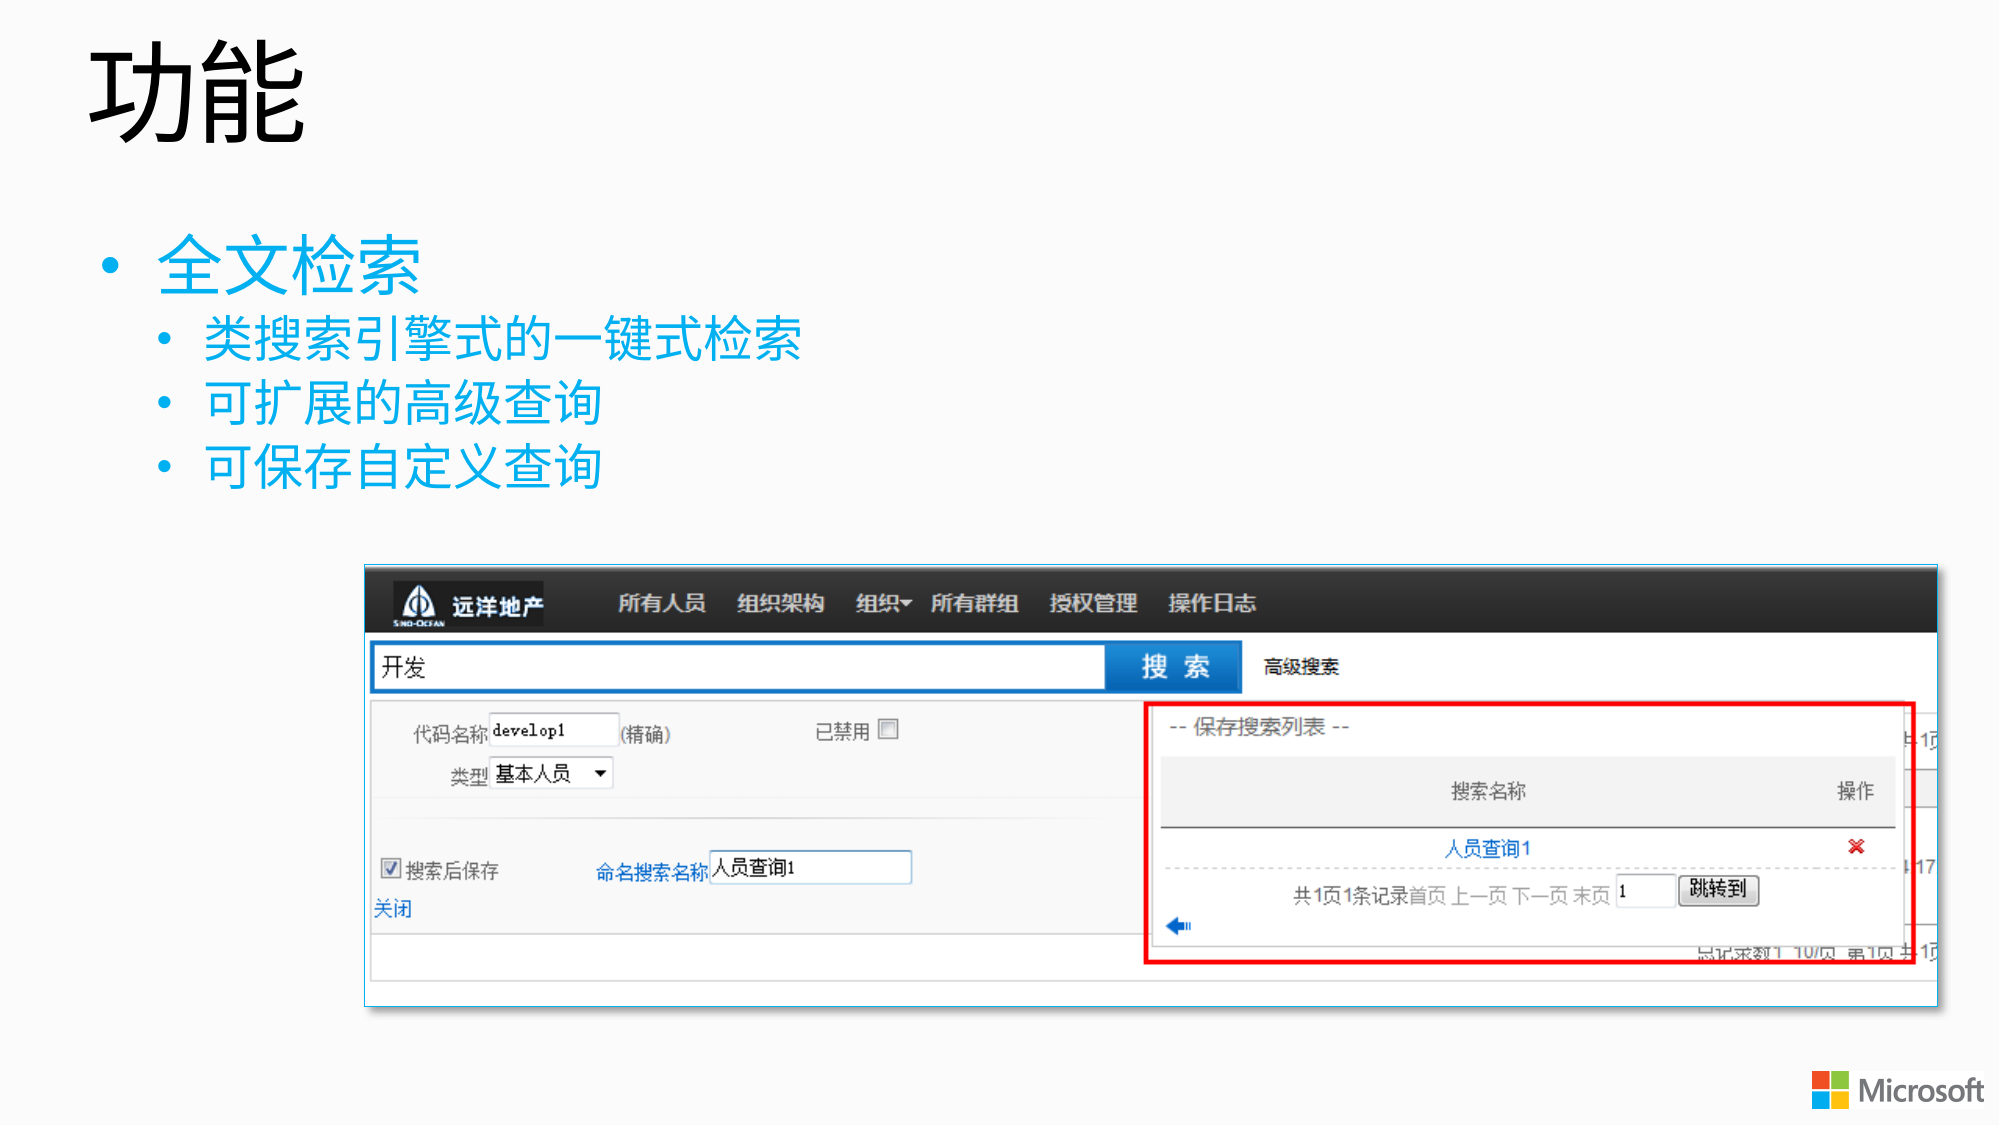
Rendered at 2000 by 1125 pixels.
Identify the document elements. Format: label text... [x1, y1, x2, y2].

title 功能 [85, 37, 1914, 224]
picture [1812, 1071, 1984, 1109]
text_box 全文检索 类搜索引擎式的一键式检索 可扩展的高级查询 可保存自定义查询 [85, 224, 1938, 500]
picture [366, 566, 1936, 1005]
